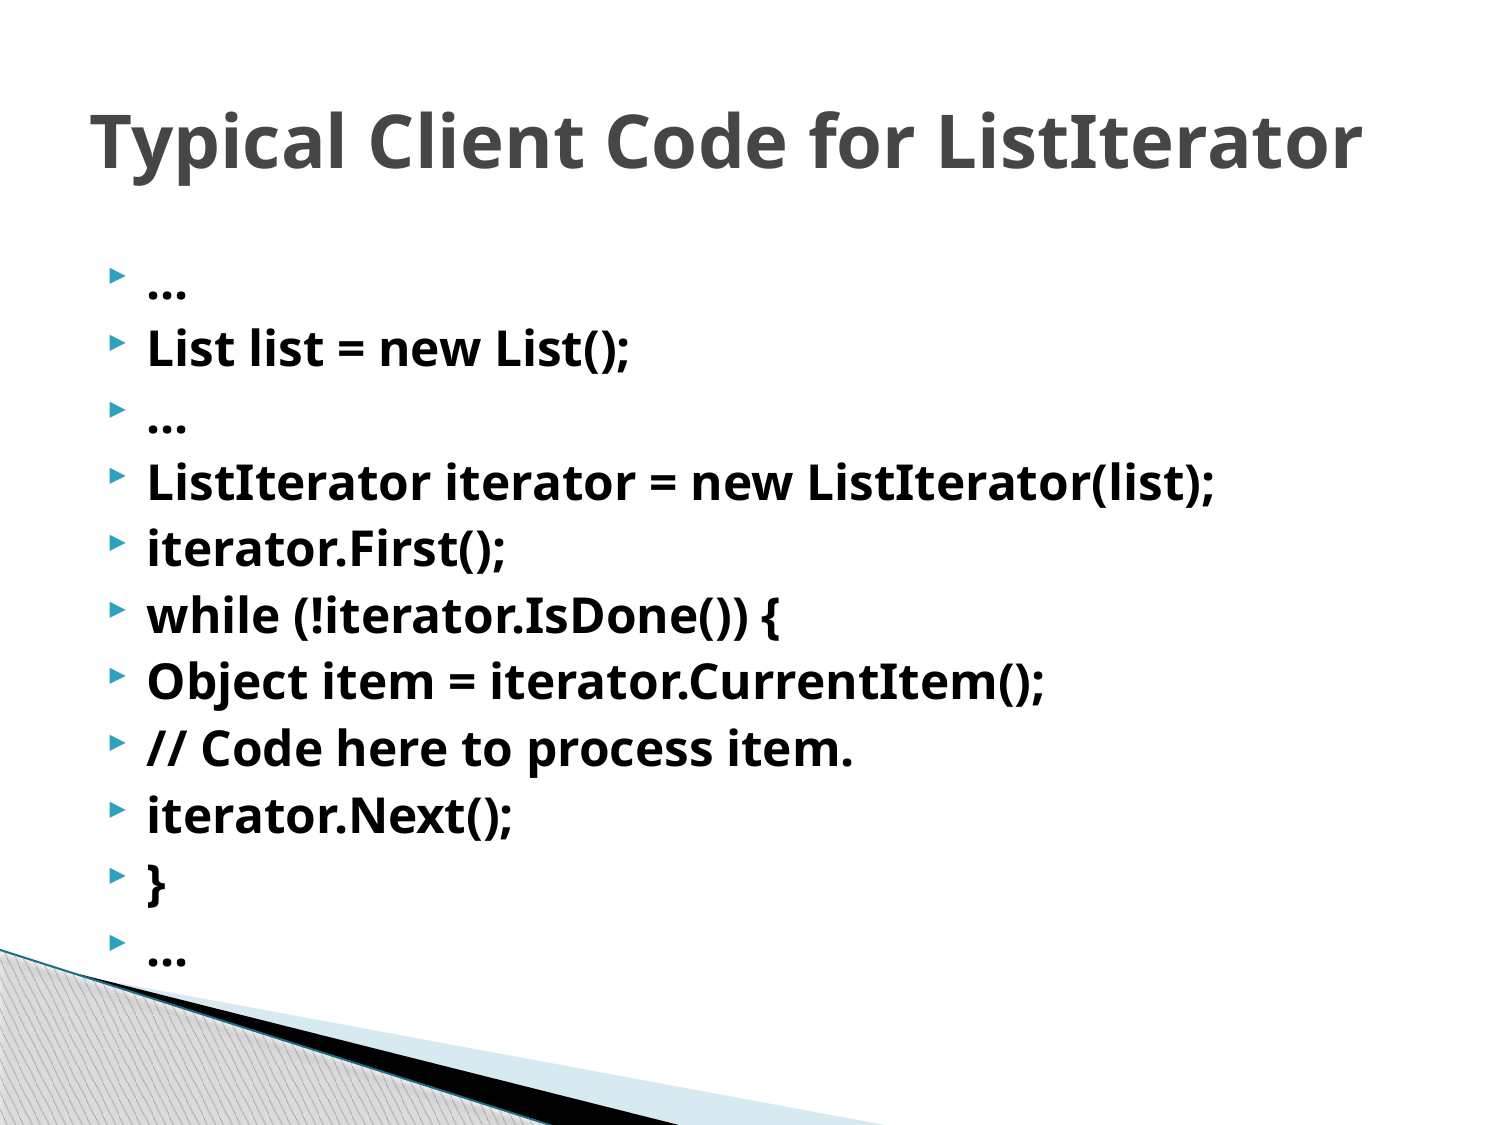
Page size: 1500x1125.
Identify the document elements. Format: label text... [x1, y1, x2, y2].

list ... List list = new List(); ... ListIterator iterator = new ListIterator(list); iterator.First(); while (!iterator.IsDone()) { Object item = iterator.CurrentItem(); // Code here to process item. iterator.Next(); } ... [75, 243, 1425, 986]
title Typical Client Code for ListIterator [75, 45, 1425, 233]
